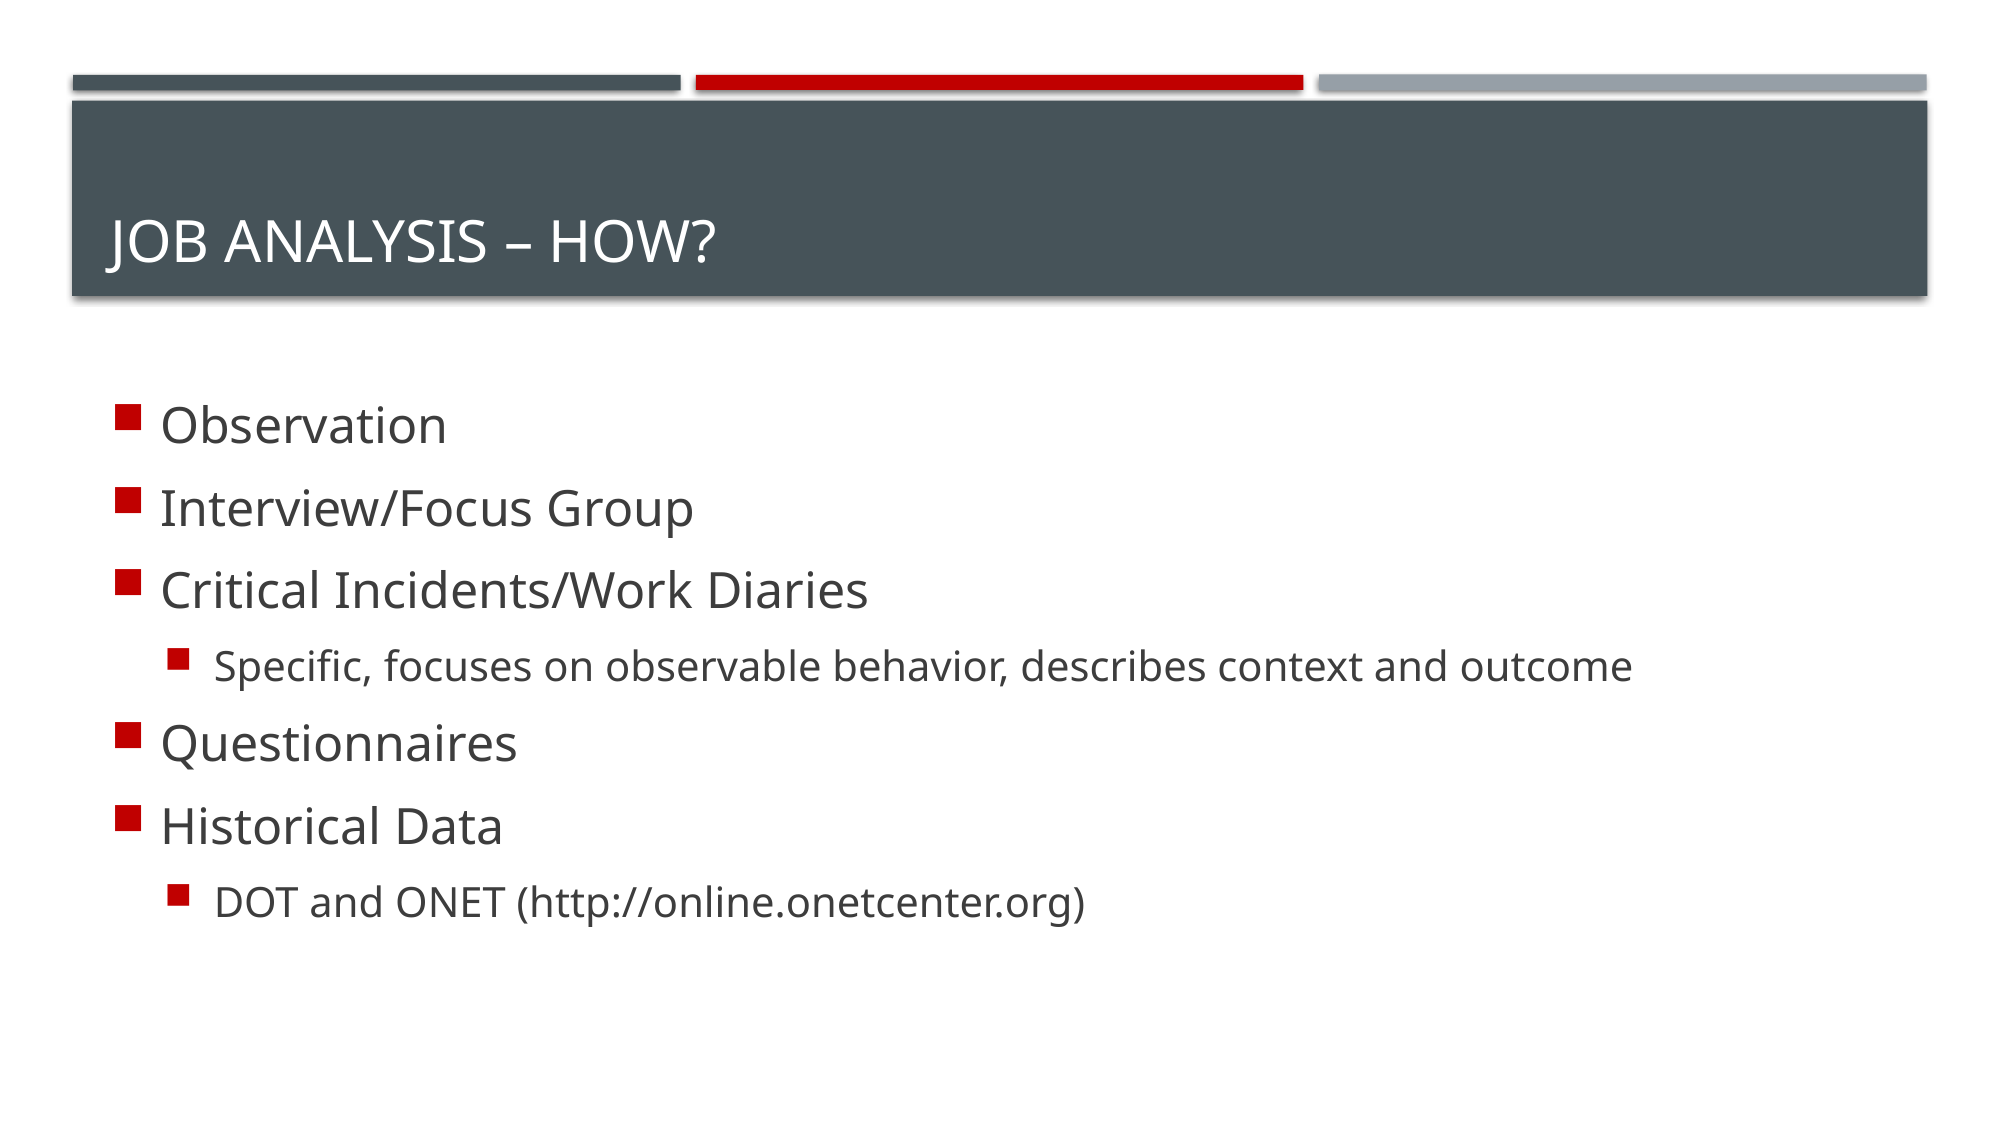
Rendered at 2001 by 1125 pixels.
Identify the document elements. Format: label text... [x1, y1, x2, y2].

title Job Analysis – How? [95, 115, 1905, 282]
list Observation Interview/Focus Group Critical Incidents/Work Diaries Specific, focuses on observable behavior, describes context and outcome Questionnaires Historical Data DOT and ONET (http://online.onetcenter.org) [95, 357, 1905, 962]
